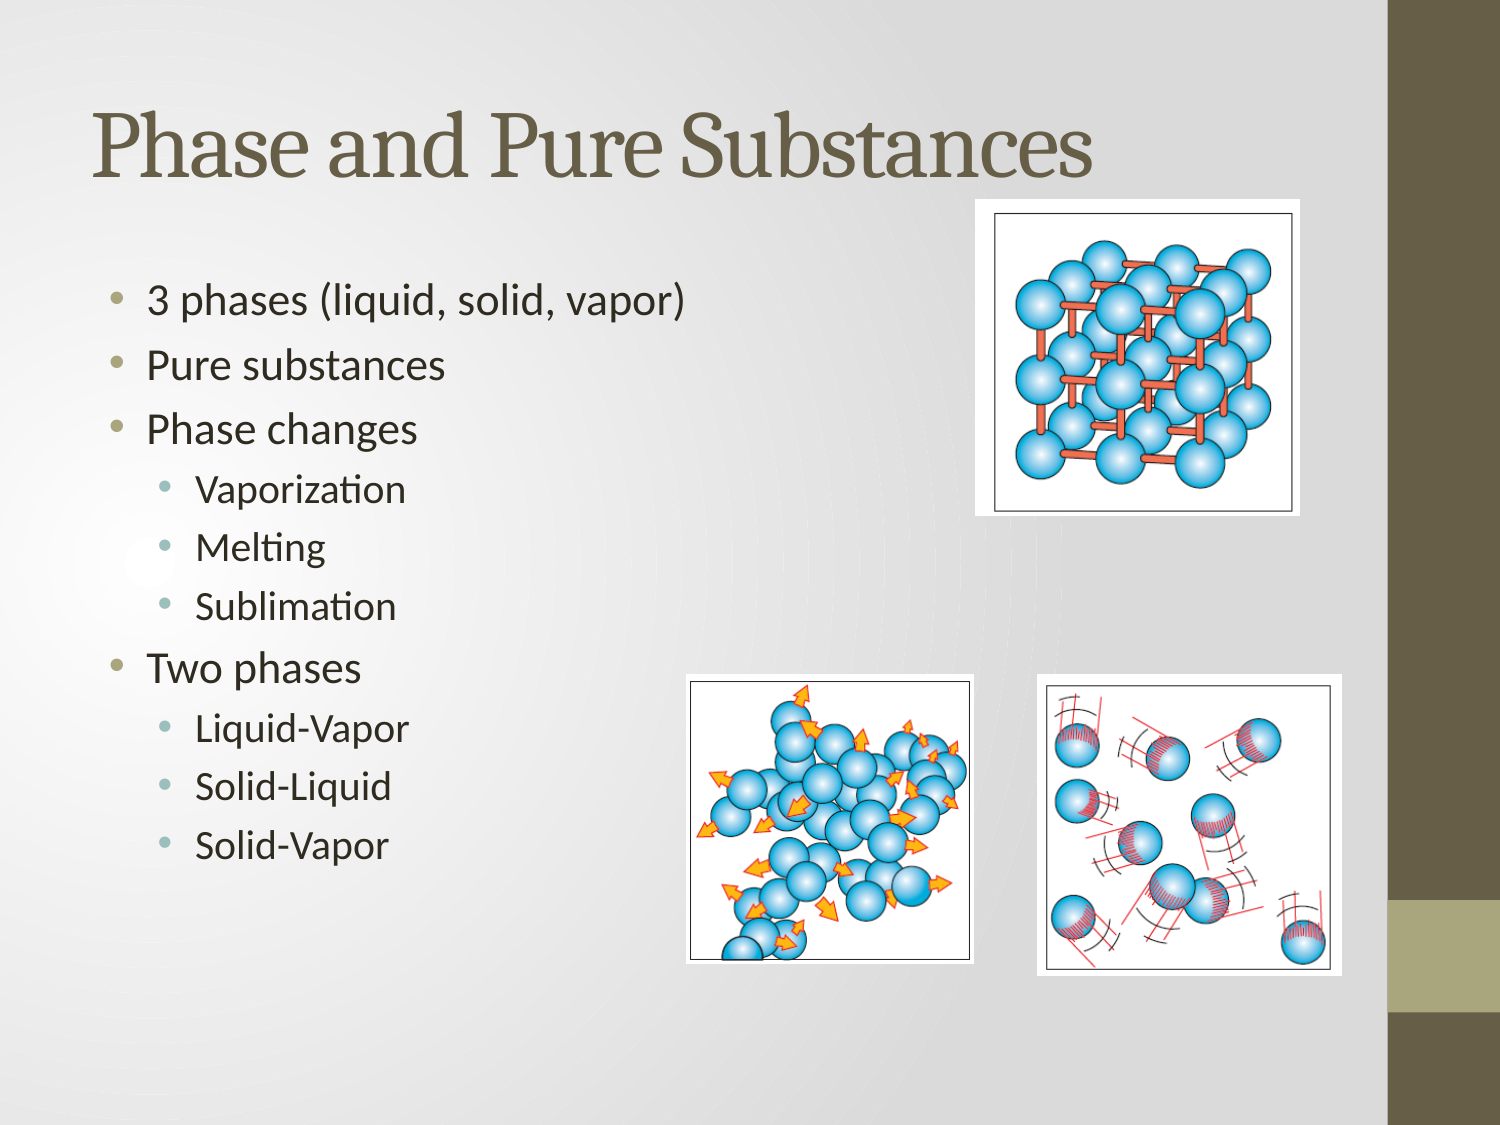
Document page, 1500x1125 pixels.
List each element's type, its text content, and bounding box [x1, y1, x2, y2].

picture [686, 674, 974, 964]
title Phase and Pure Substances [75, 45, 1325, 233]
list 3 phases (liquid, solid, vapor) Pure substances Phase changes Vaporization Melting Sublimation Two phases Liquid-Vapor Solid-Liquid Solid-Vapor [75, 262, 1325, 1050]
picture [974, 199, 1301, 516]
picture [1036, 674, 1342, 977]
